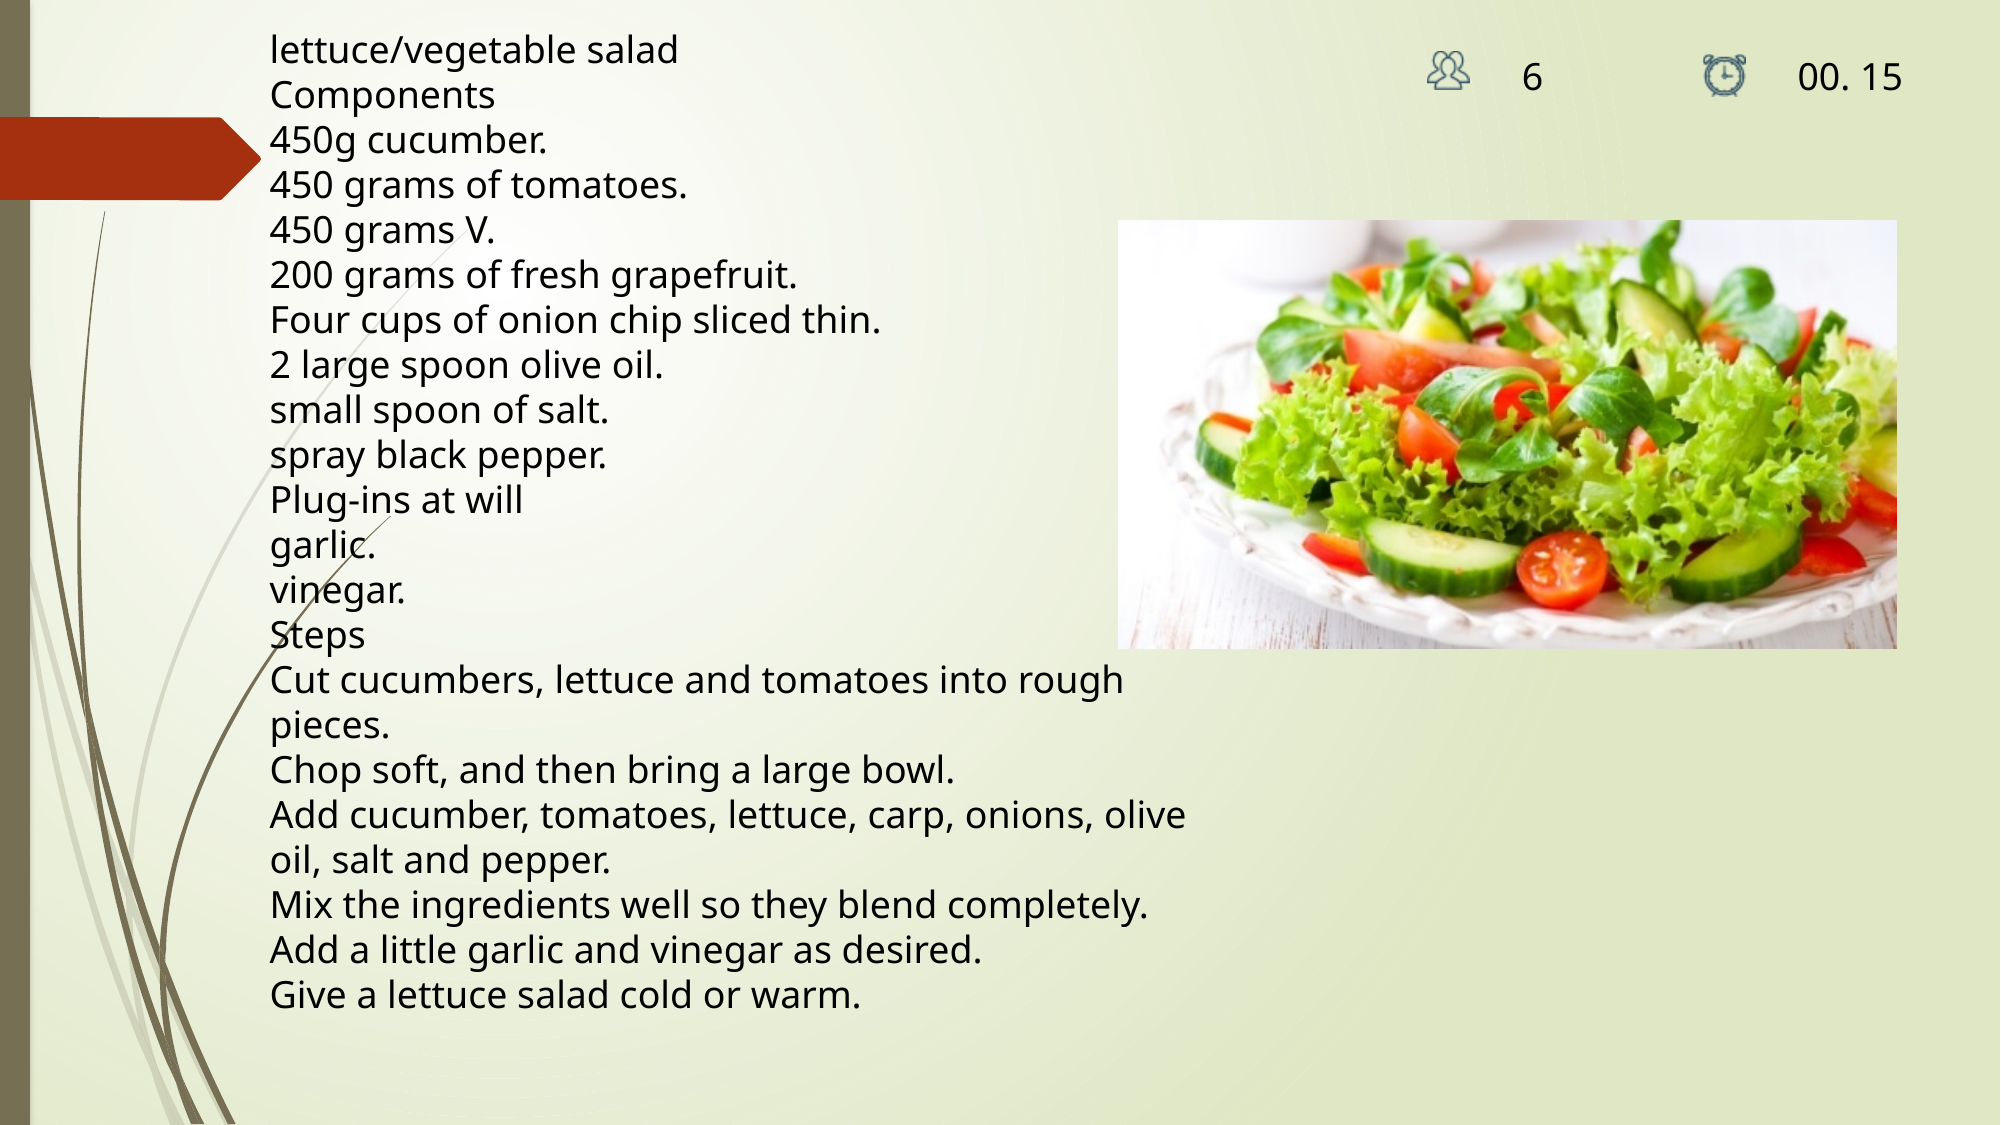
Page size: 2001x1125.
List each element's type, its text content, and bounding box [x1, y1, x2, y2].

text_box 00. 15 [1782, 45, 1981, 105]
text_box 6 [1507, 45, 1623, 105]
picture [1117, 219, 1897, 649]
picture [1426, 51, 1470, 90]
picture [1702, 54, 1746, 97]
text_box lettuce/vegetable salad Components 450g cucumber. 450 grams of tomatoes. 450 grams V. 200 grams of fresh grapefruit. Four cups of onion chip sliced thin. 2 large spoon olive oil. small spoon of salt. spray black pepper. Plug-ins at will garlic. vinegar. Steps Cut cucumbers, lettuce and tomatoes into rough pieces. Chop soft, and then bring a large bowl. Add cucumber, tomatoes, lettuce, carp, onions, olive oil, salt and pepper. Mix the ingredients well so they blend completely. Add a little garlic and vinegar as desired. Give a lettuce salad cold or warm. [254, 18, 1255, 1024]
